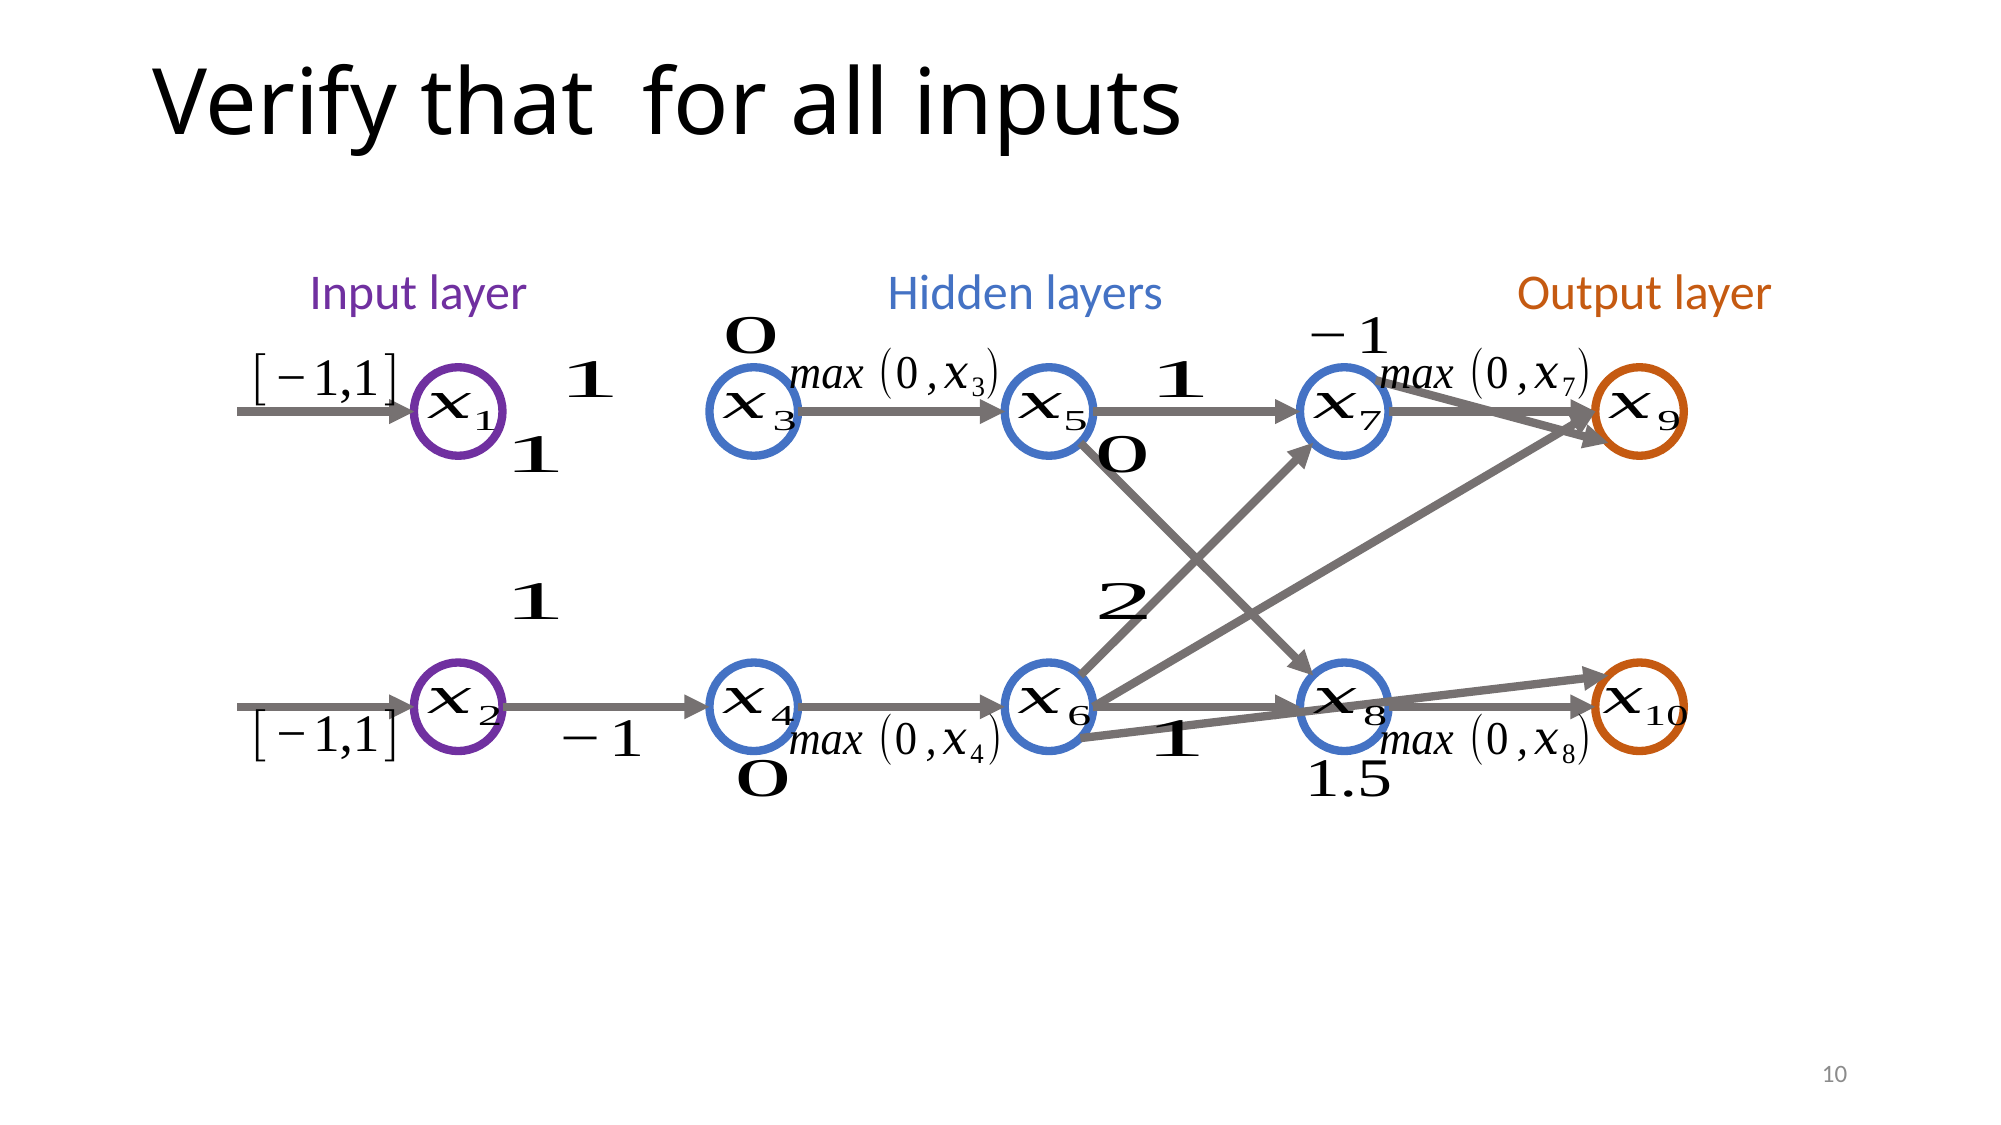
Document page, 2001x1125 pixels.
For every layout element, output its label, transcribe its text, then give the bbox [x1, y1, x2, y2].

text_box Hidden layers [872, 252, 1178, 327]
text_box [412, 366, 504, 457]
text_box [1594, 366, 1685, 457]
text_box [1080, 442, 1314, 676]
text_box Output layer [1502, 252, 1788, 327]
text_box [1300, 706, 1390, 753]
text_box Input layer [294, 252, 543, 327]
text_box [412, 661, 504, 753]
text_box [1003, 366, 1095, 457]
text_box [708, 661, 799, 753]
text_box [489, 442, 723, 676]
slide_number 10 [1412, 1042, 1863, 1103]
text_box [1003, 661, 1095, 753]
text_box [1299, 661, 1389, 707]
text_box [1594, 661, 1685, 753]
text_box [708, 366, 799, 457]
text_box [1299, 366, 1390, 457]
